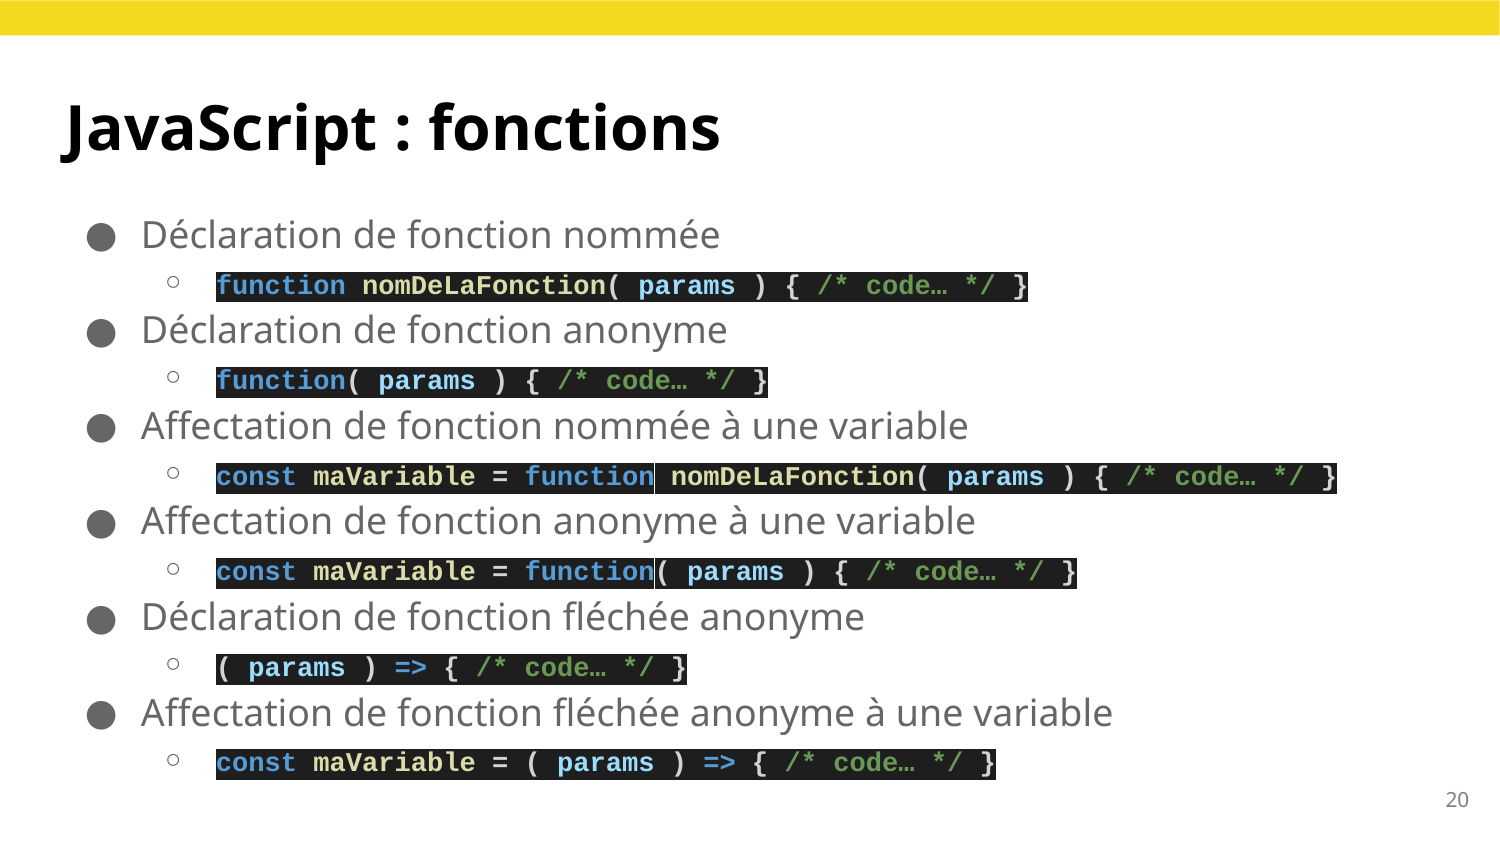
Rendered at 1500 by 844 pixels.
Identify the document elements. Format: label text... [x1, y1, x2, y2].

text_box 19 [1393, 769, 1484, 834]
text_box Déclaration de fonction nommée function nomDeLaFonction( params ) { /* code… */ } Déclaration de fonction anonyme function( params ) { /* code… */ } Affectation de fonction nommée à une variable const maVariable = function nomDeLaFonction( params ) { /* code… */ } Affectation de fonction anonyme à une variable const maVariable = function( params ) { /* code… */ } Déclaration de fonction fléchée anonyme ( params ) => { /* code… */ } Affectation de fonction fléchée anonyme à une variable const maVariable = ( params ) => { /* code… */ } [51, 189, 1435, 777]
text_box JavaScript : fonctions [51, 72, 1031, 175]
